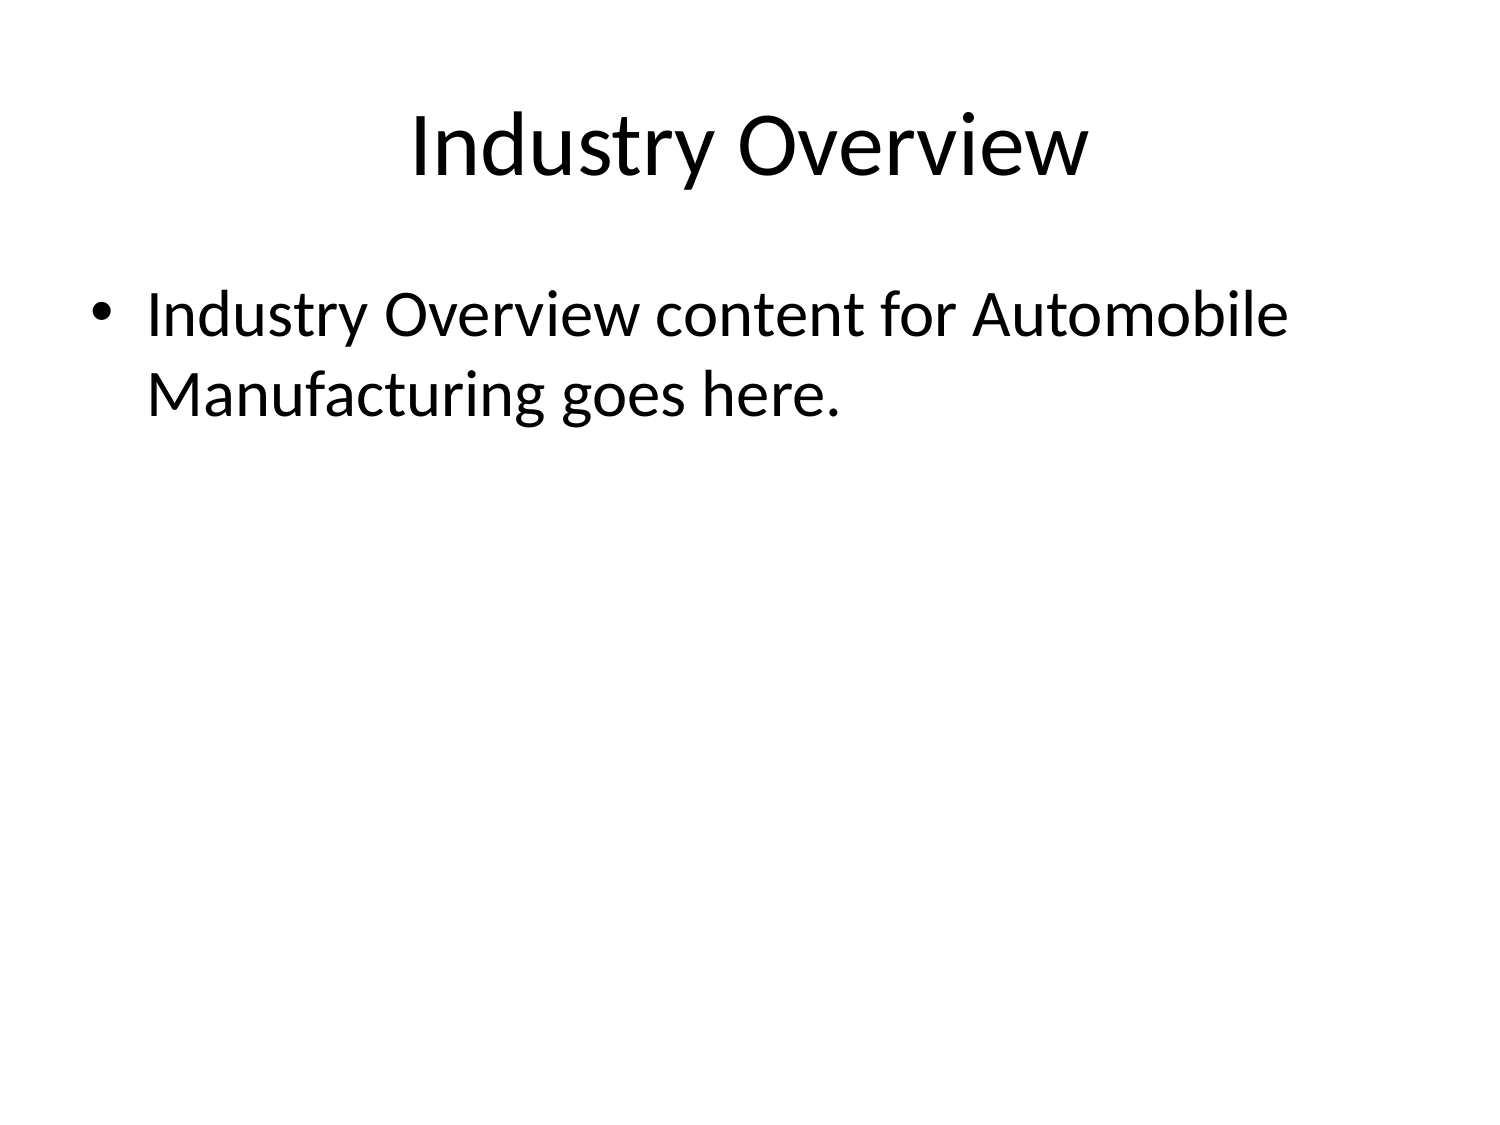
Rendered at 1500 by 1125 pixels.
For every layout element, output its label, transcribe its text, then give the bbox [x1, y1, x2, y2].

title Industry Overview [75, 45, 1425, 233]
list Industry Overview content for Automobile Manufacturing goes here. [75, 262, 1425, 1005]
